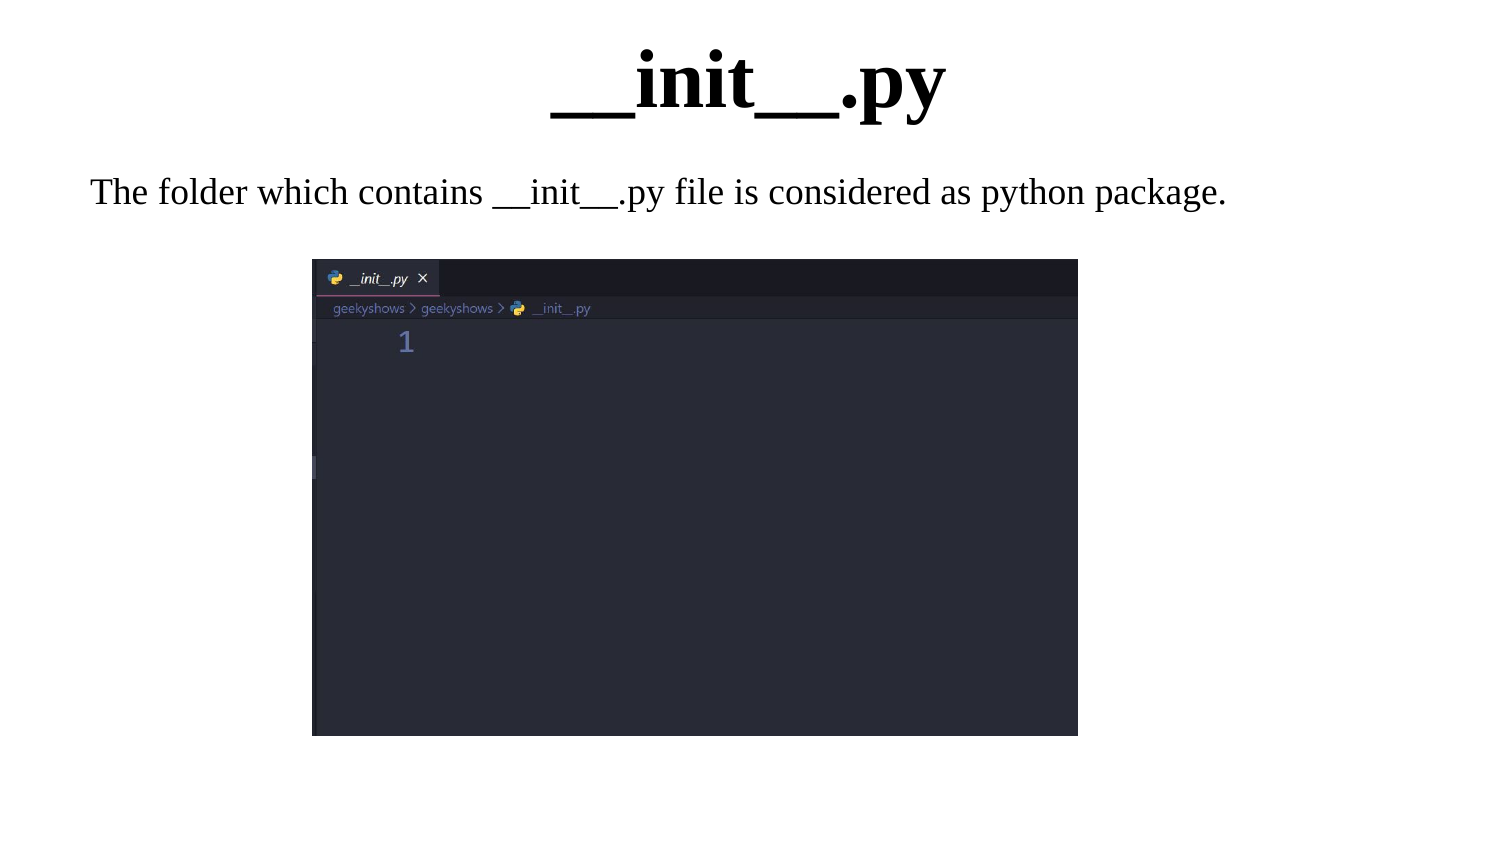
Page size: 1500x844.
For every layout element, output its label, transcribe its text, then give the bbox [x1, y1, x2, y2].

title __init__.py [75, 4, 1425, 145]
list The folder which contains __init__.py file is considered as python package. [75, 159, 1425, 772]
picture [312, 259, 1078, 736]
